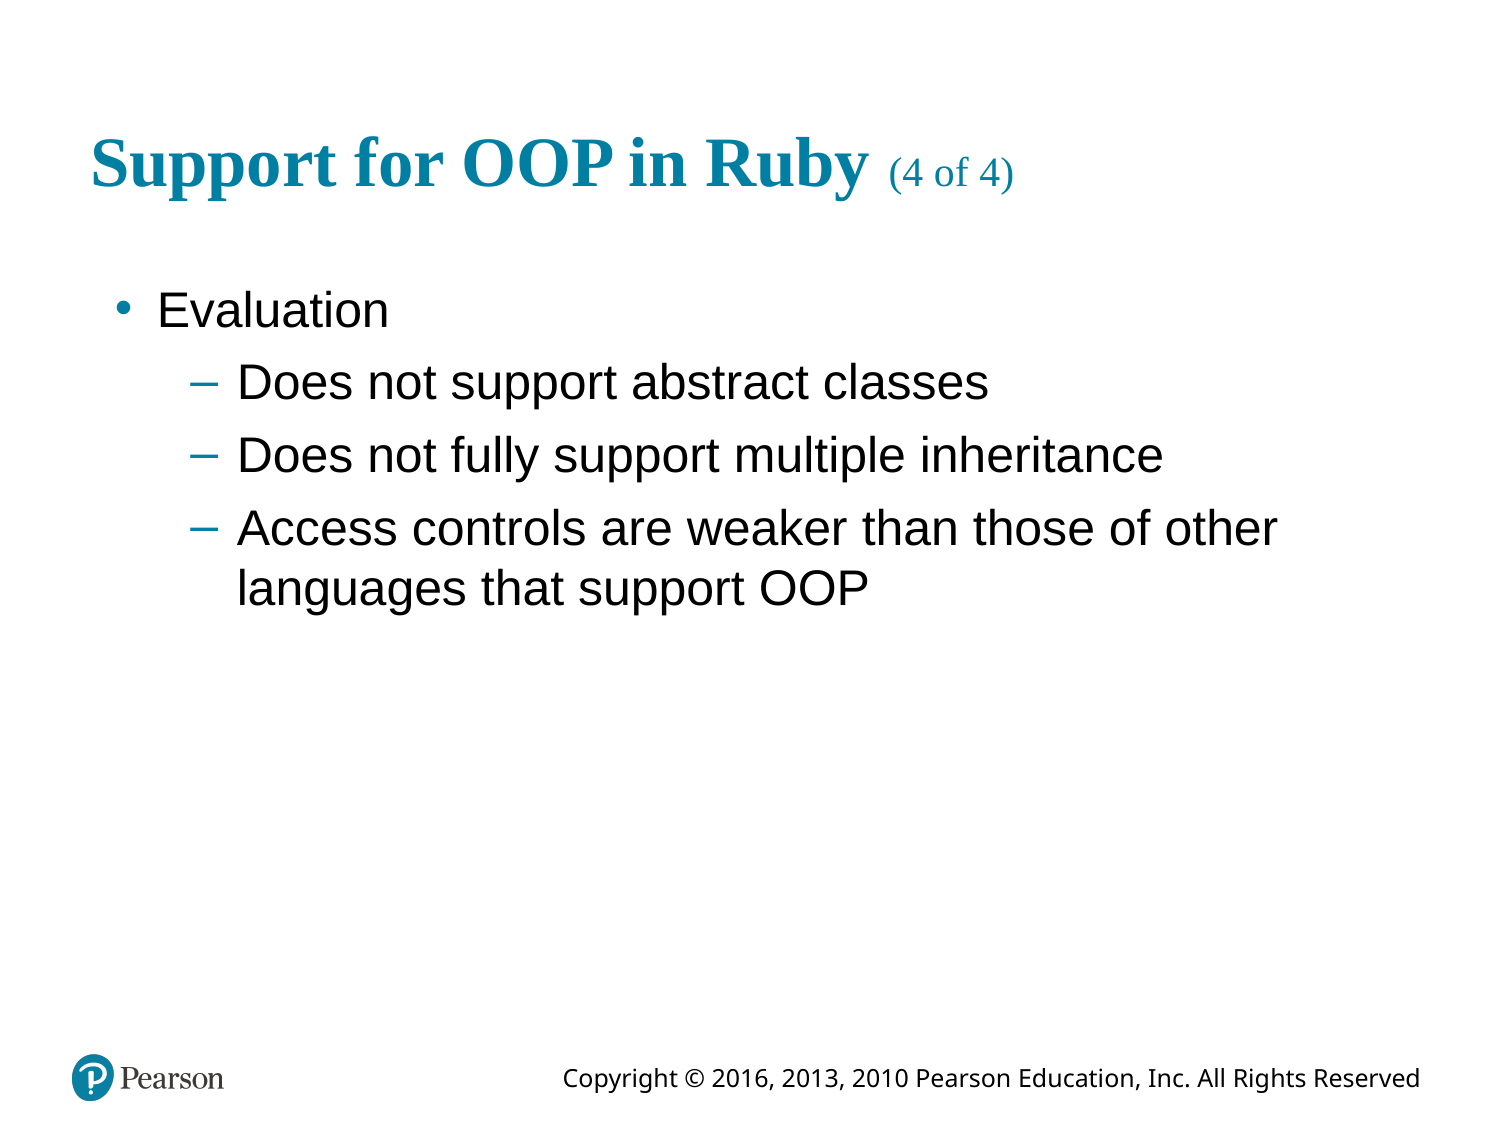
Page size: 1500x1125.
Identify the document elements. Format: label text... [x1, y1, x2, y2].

title Support for OOP in Ruby (4 of 4) [75, 35, 1425, 216]
list Evaluation Does not support abstract classes Does not fully support multiple inheritance Access controls are weaker than those of other languages that support OOP [99, 262, 1438, 1074]
picture [80, 1063, 99, 1071]
picture [98, 1074, 224, 1101]
picture [89, 1071, 106, 1088]
picture [72, 1054, 88, 1070]
picture [72, 1087, 83, 1101]
